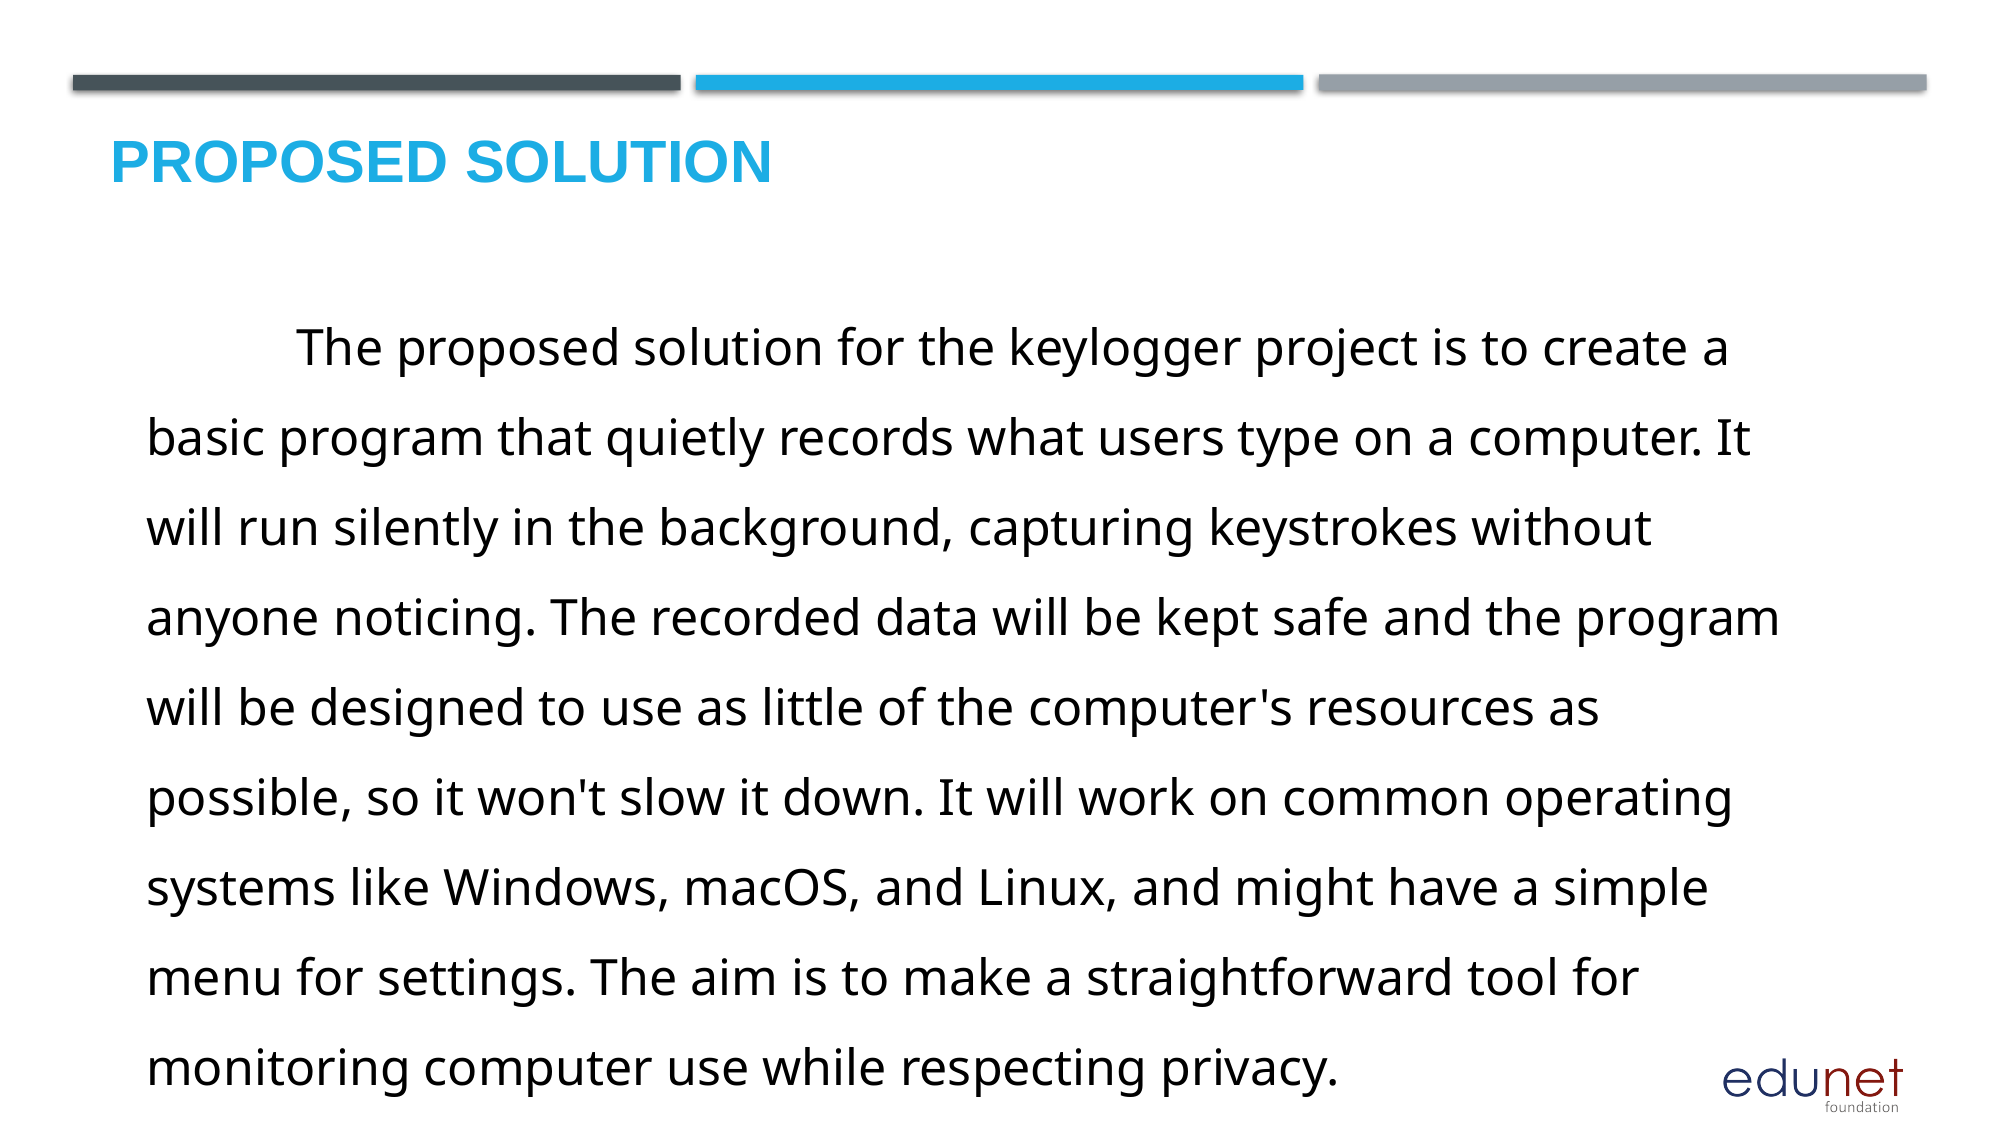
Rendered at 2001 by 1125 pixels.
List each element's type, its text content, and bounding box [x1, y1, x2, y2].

picture [1817, 1056, 1905, 1116]
text_box The proposed solution for the keylogger project is to create a basic program that quietly records what users type on a computer. It will run silently in the background, capturing keystrokes without anyone noticing. The recorded data will be kept safe and the program will be designed to use as little of the computer's resources as possible, so it won't slow it down. It will work on common operating systems like Windows, macOS, and Linux, and might have a simple menu for settings. The aim is to make a straightforward tool for monitoring computer use while respecting privacy. [131, 278, 1817, 1125]
title Proposed Solution [95, 115, 1905, 203]
